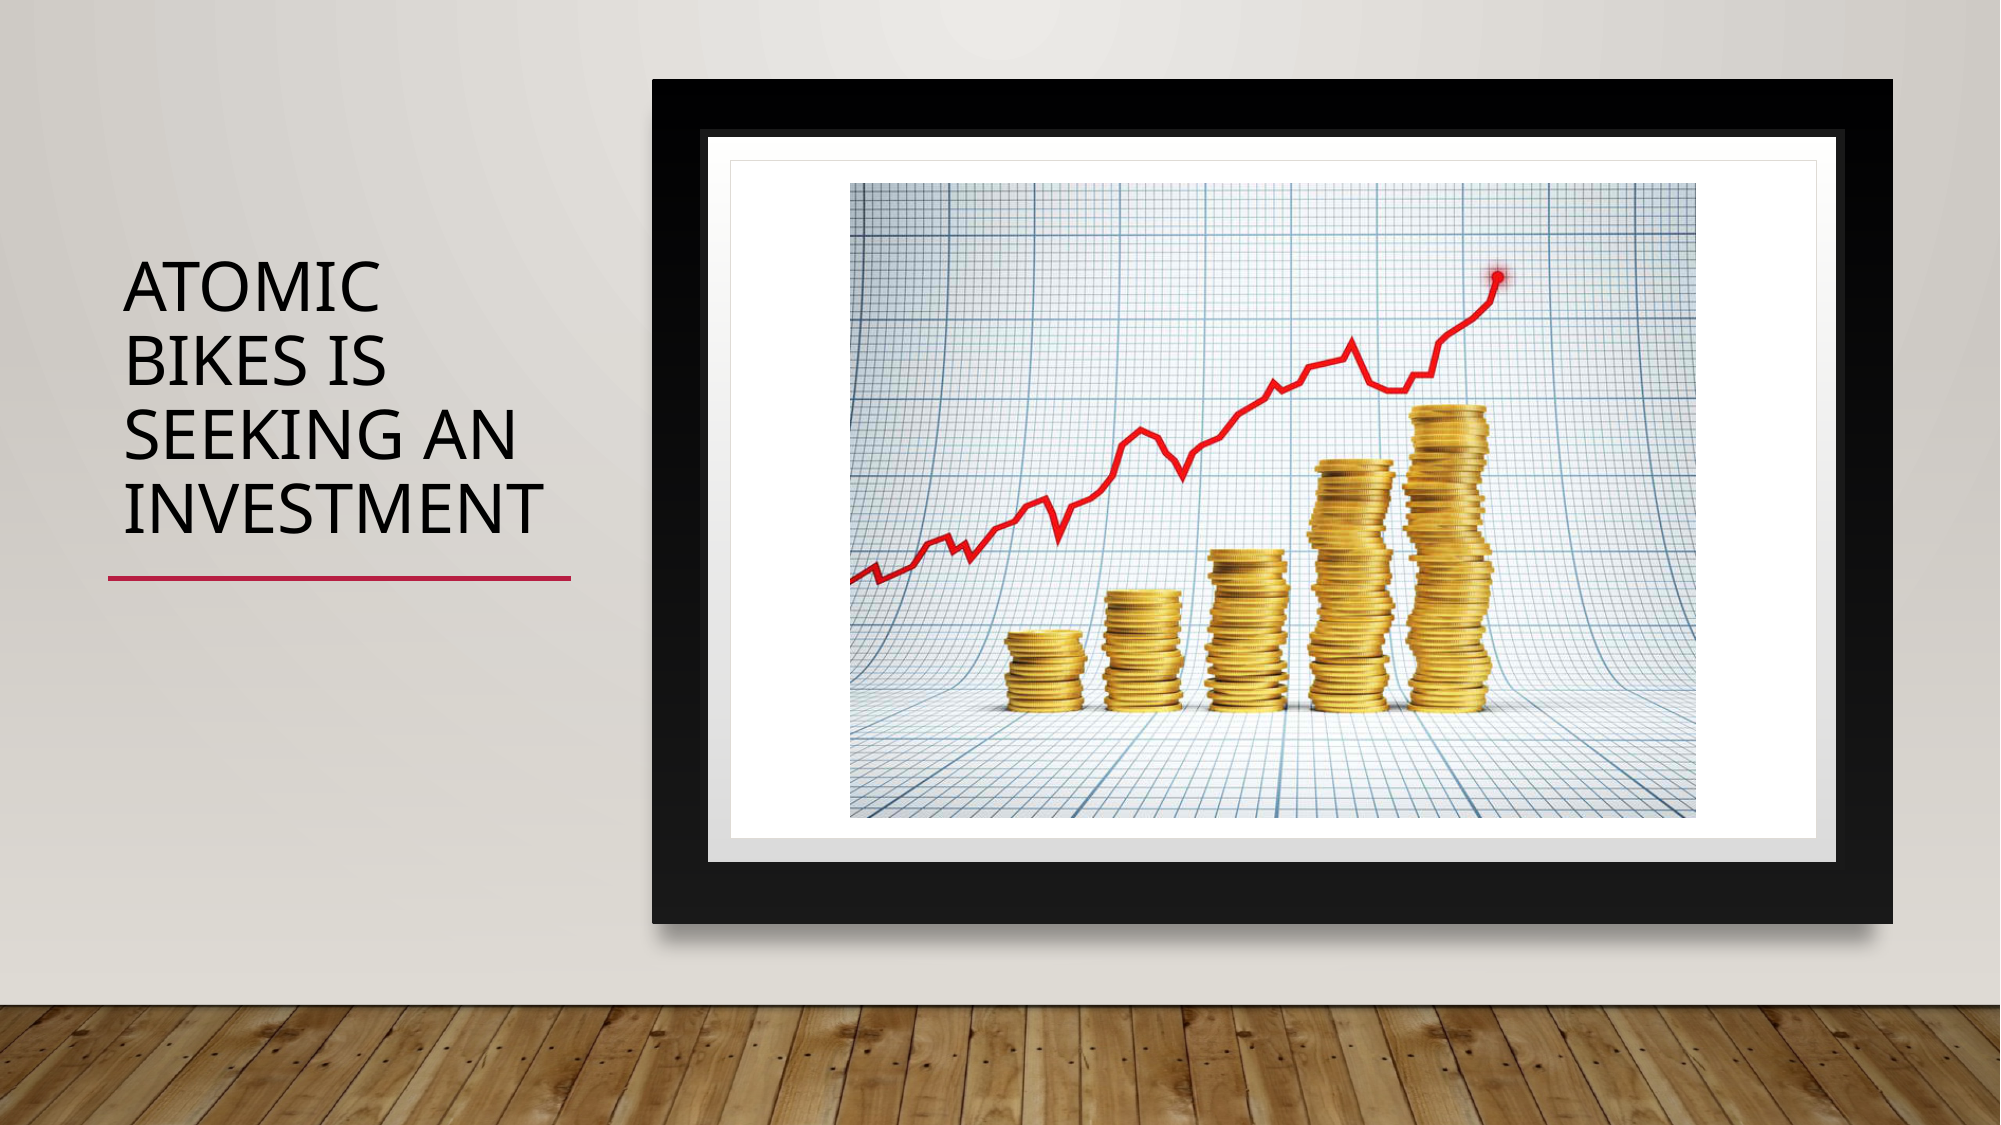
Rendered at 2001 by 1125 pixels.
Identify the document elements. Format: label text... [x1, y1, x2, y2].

title Atomic bikes is seeking an investment [108, 241, 572, 549]
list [849, 182, 1696, 818]
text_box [652, 78, 1894, 924]
text_box [0, 330, 2000, 1004]
picture [0, 1006, 2000, 1125]
text_box [0, 0, 2000, 330]
